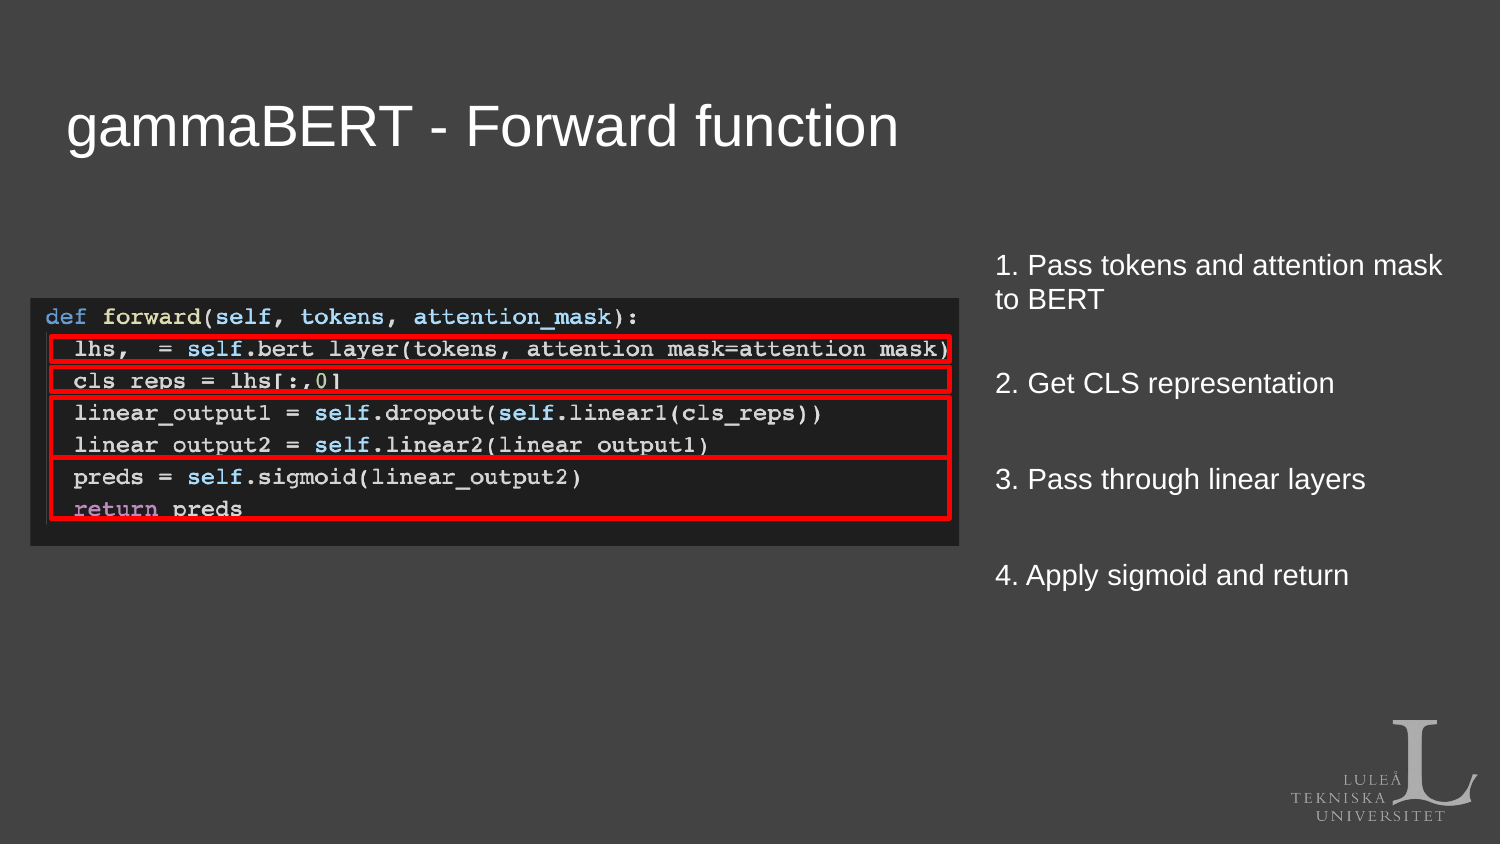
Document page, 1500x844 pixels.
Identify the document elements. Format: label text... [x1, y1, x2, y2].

picture [29, 297, 960, 546]
text_box 2. Get CLS representation [979, 349, 1478, 410]
text_box 1. Pass tokens and attention mask to BERT [979, 230, 1478, 314]
text_box 4. Apply sigmoid and return [979, 541, 1478, 625]
text_box 3. Pass through linear layers [979, 445, 1478, 529]
picture [1290, 719, 1478, 822]
title gammaBERT - Forward function [51, 72, 1449, 167]
